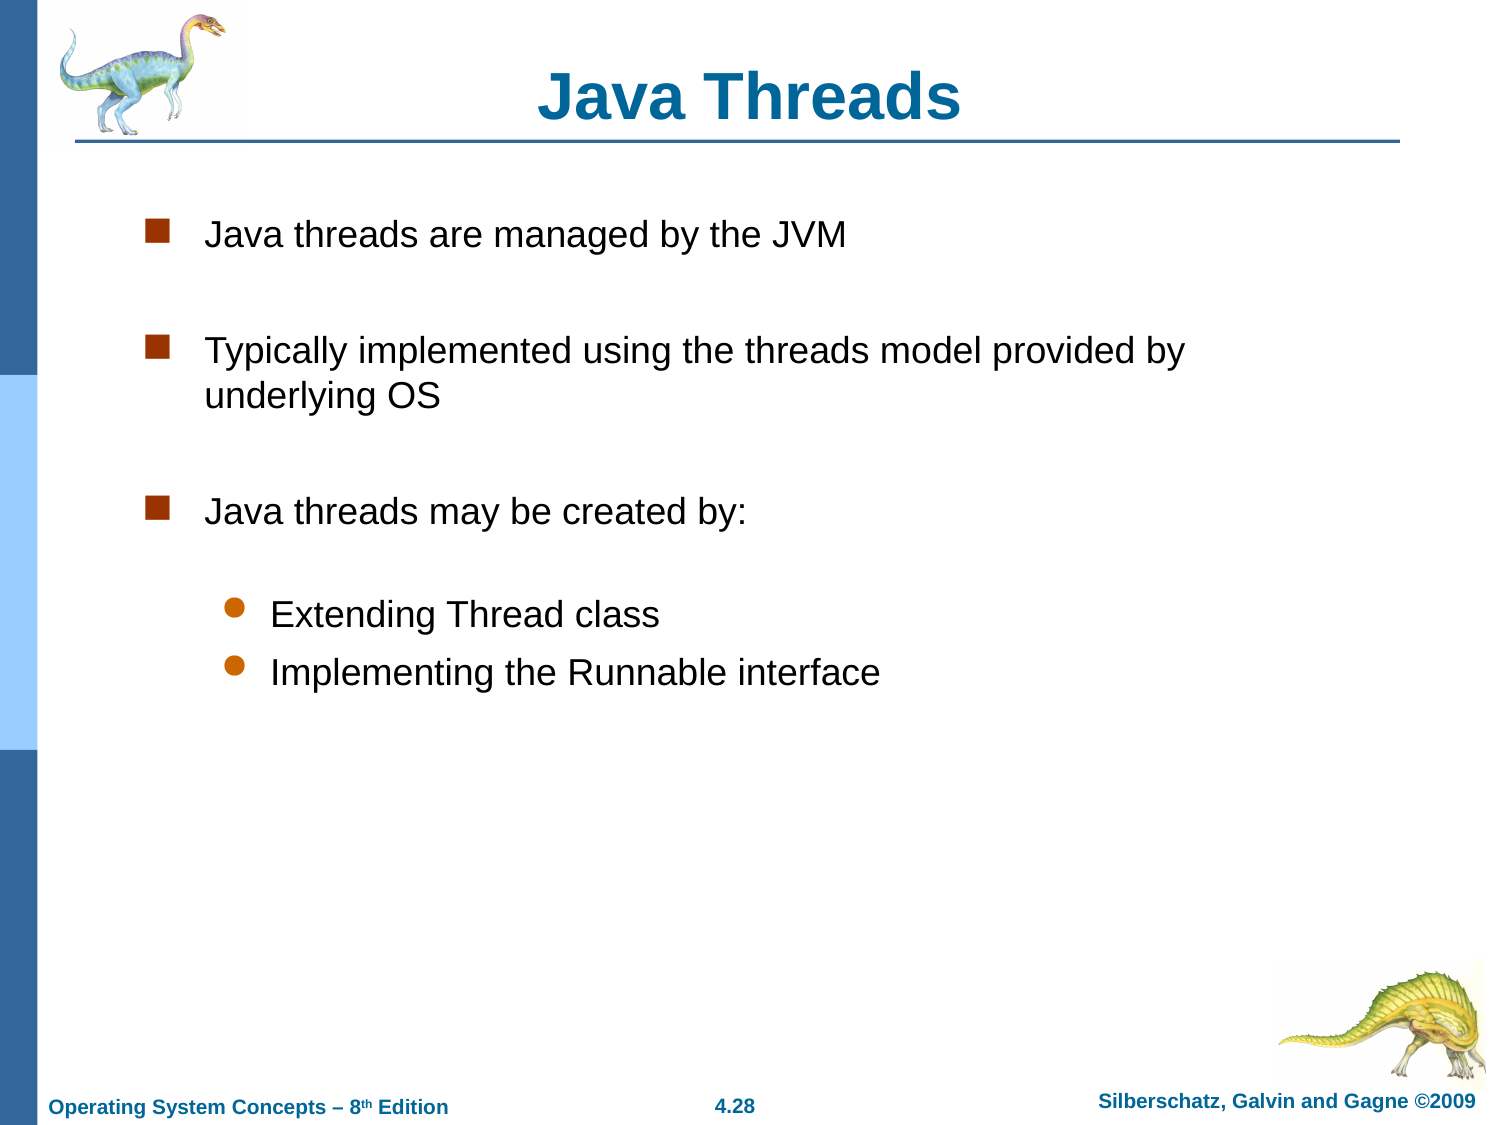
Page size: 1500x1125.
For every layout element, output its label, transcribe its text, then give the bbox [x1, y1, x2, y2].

picture [46, 0, 244, 149]
title Java Threads [74, 45, 1426, 141]
picture [1415, 1093, 1423, 1098]
picture [1275, 959, 1486, 1090]
list Java threads are managed by the JVM Typically implemented using the threads model provided by underlying OS Java threads may be created by: Extending Thread class Implementing the Runnable interface [132, 201, 1287, 711]
